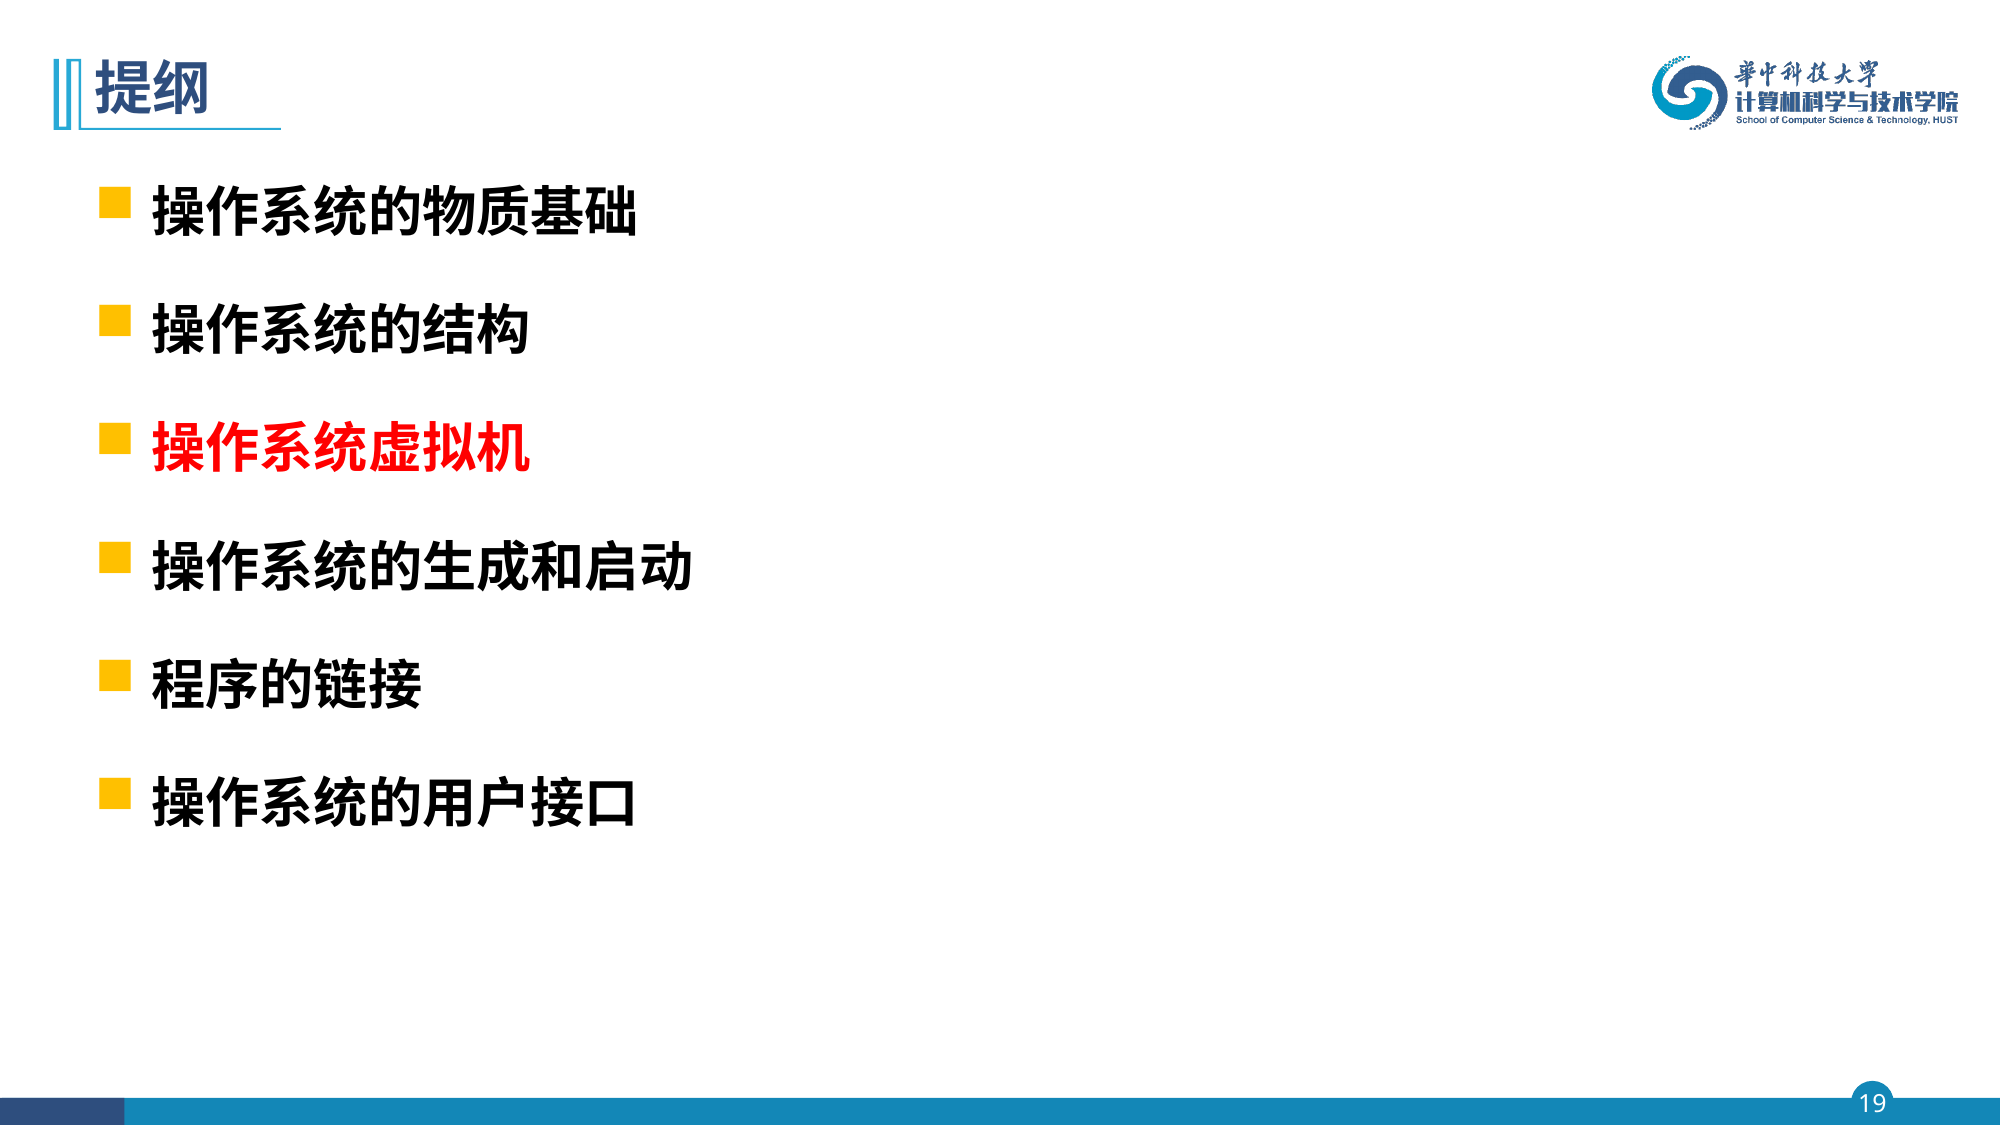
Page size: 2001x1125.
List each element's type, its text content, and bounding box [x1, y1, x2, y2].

list 操作系统的物质基础 操作系统的结构 操作系统虚拟机 操作系统的生成和启动 程序的链接 操作系统的用户接口 [80, 137, 1933, 1098]
title 提纲 [80, 51, 1653, 137]
picture [1653, 56, 1958, 130]
picture [1653, 56, 1678, 79]
